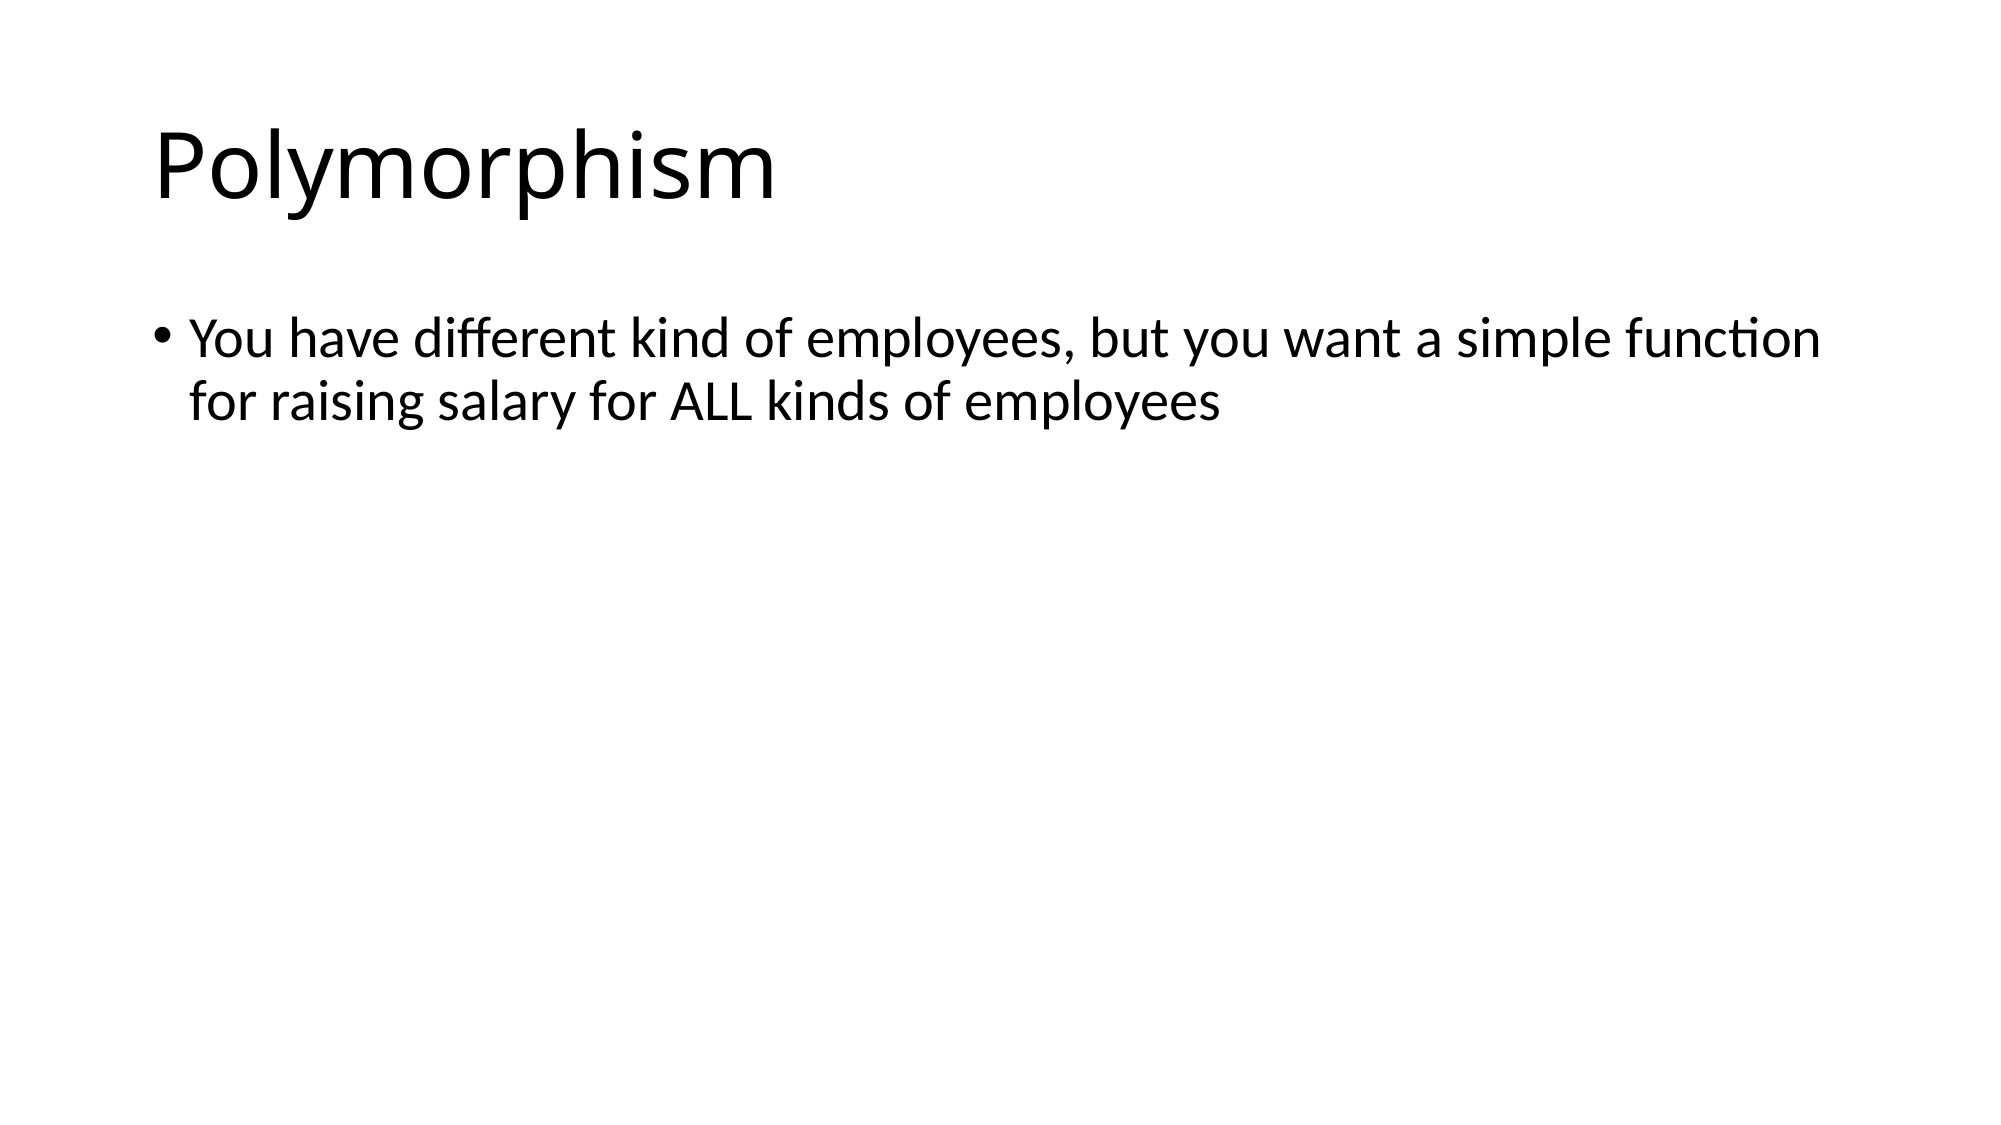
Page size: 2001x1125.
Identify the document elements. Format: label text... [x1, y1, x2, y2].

title Polymorphism [137, 59, 1863, 278]
list You have different kind of employees, but you want a simple function for raising salary for ALL kinds of employees [137, 299, 1863, 1014]
